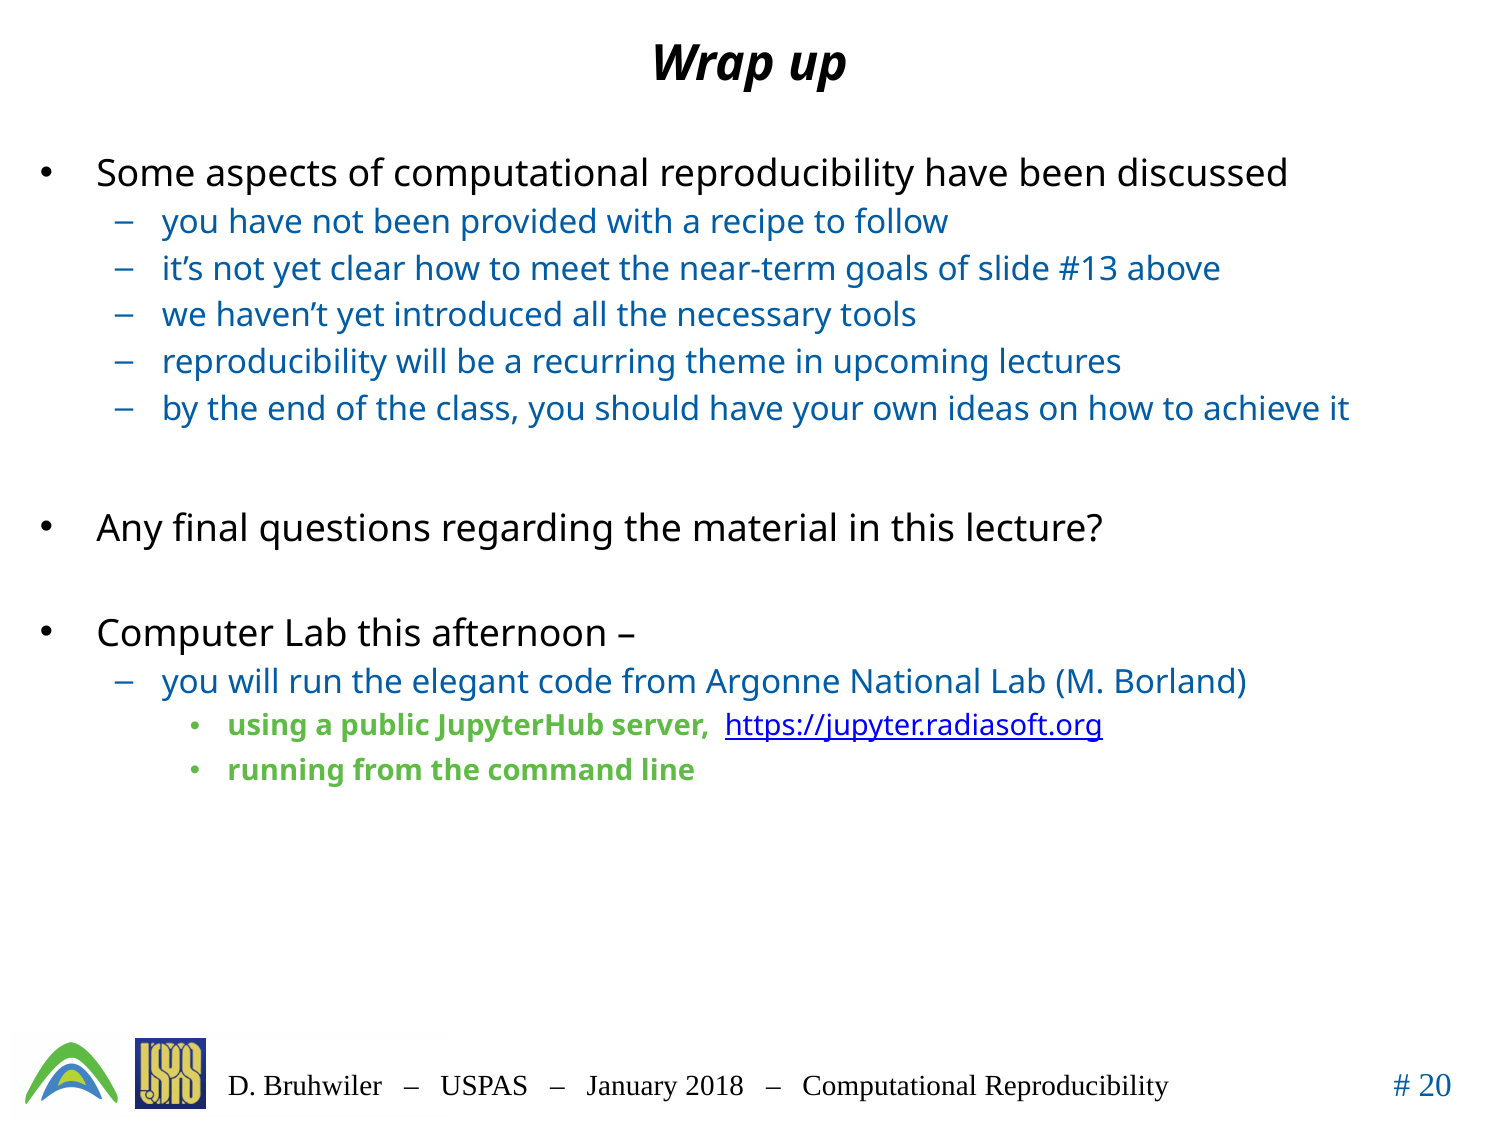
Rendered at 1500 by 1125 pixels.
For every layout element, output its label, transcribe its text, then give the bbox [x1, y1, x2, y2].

picture [10, 1033, 449, 1119]
title Wrap up [0, 11, 1500, 109]
list Some aspects of computational reproducibility have been discussed you have not been provided with a recipe to follow it’s not yet clear how to meet the near-term goals of slide #13 above we haven’t yet introduced all the necessary tools reproducibility will be a recurring theme in upcoming lectures by the end of the class, you should have your own ideas on how to achieve it Any final questions regarding the material in this lecture? Computer Lab this afternoon – you will run the elegant code from Argonne National Lab (M. Borland) using a public JupyterHub server, https://jupyter.radiasoft.org running from the command line [24, 141, 1476, 1035]
